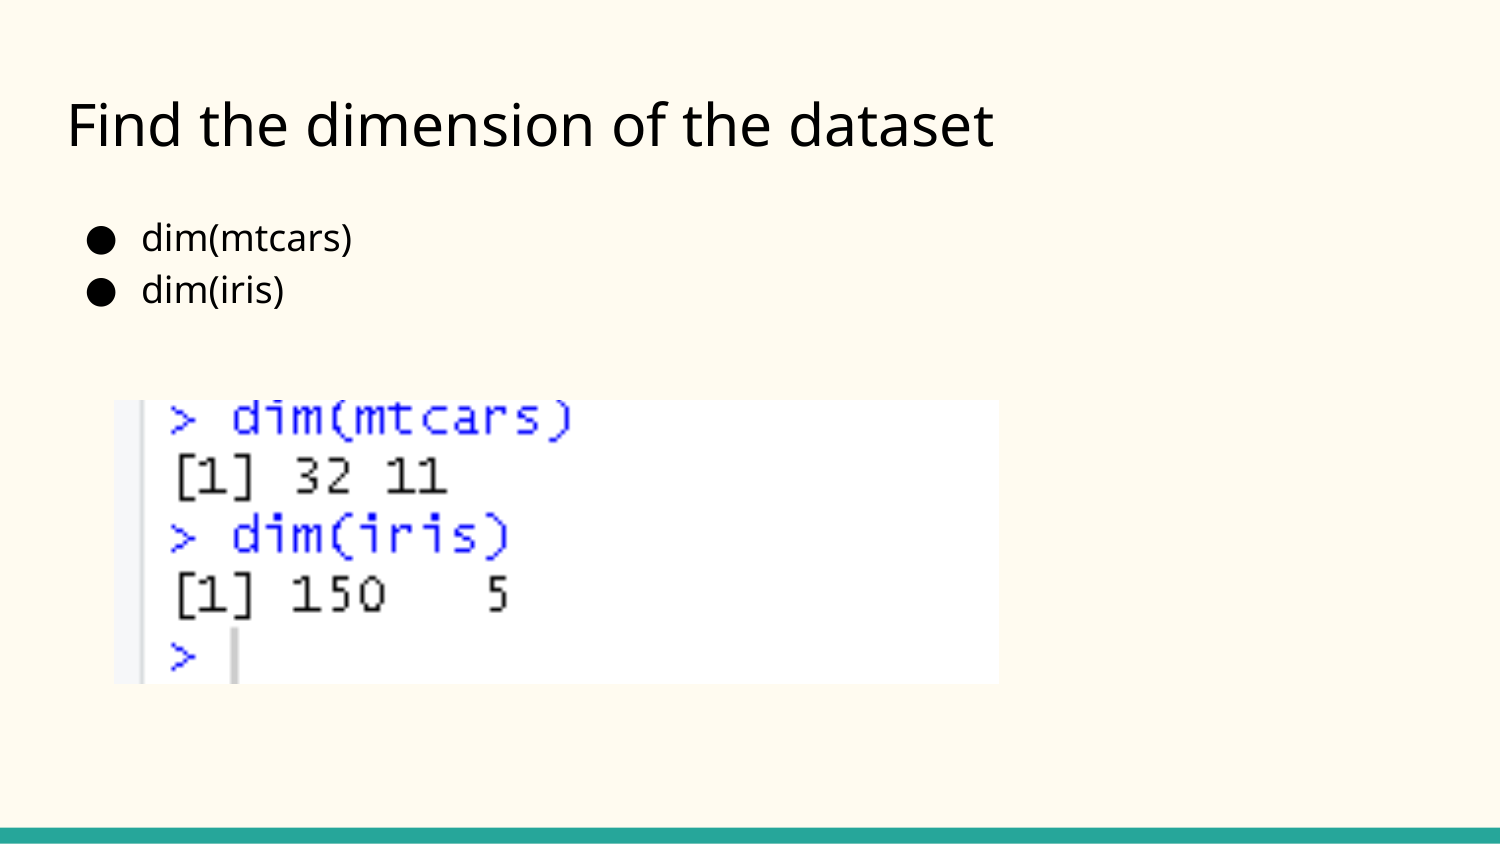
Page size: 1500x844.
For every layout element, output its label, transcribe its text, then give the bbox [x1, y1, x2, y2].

title Find the dimension of the dataset [51, 72, 1449, 174]
picture [113, 400, 999, 684]
list dim(mtcars) dim(iris) [51, 192, 1449, 750]
